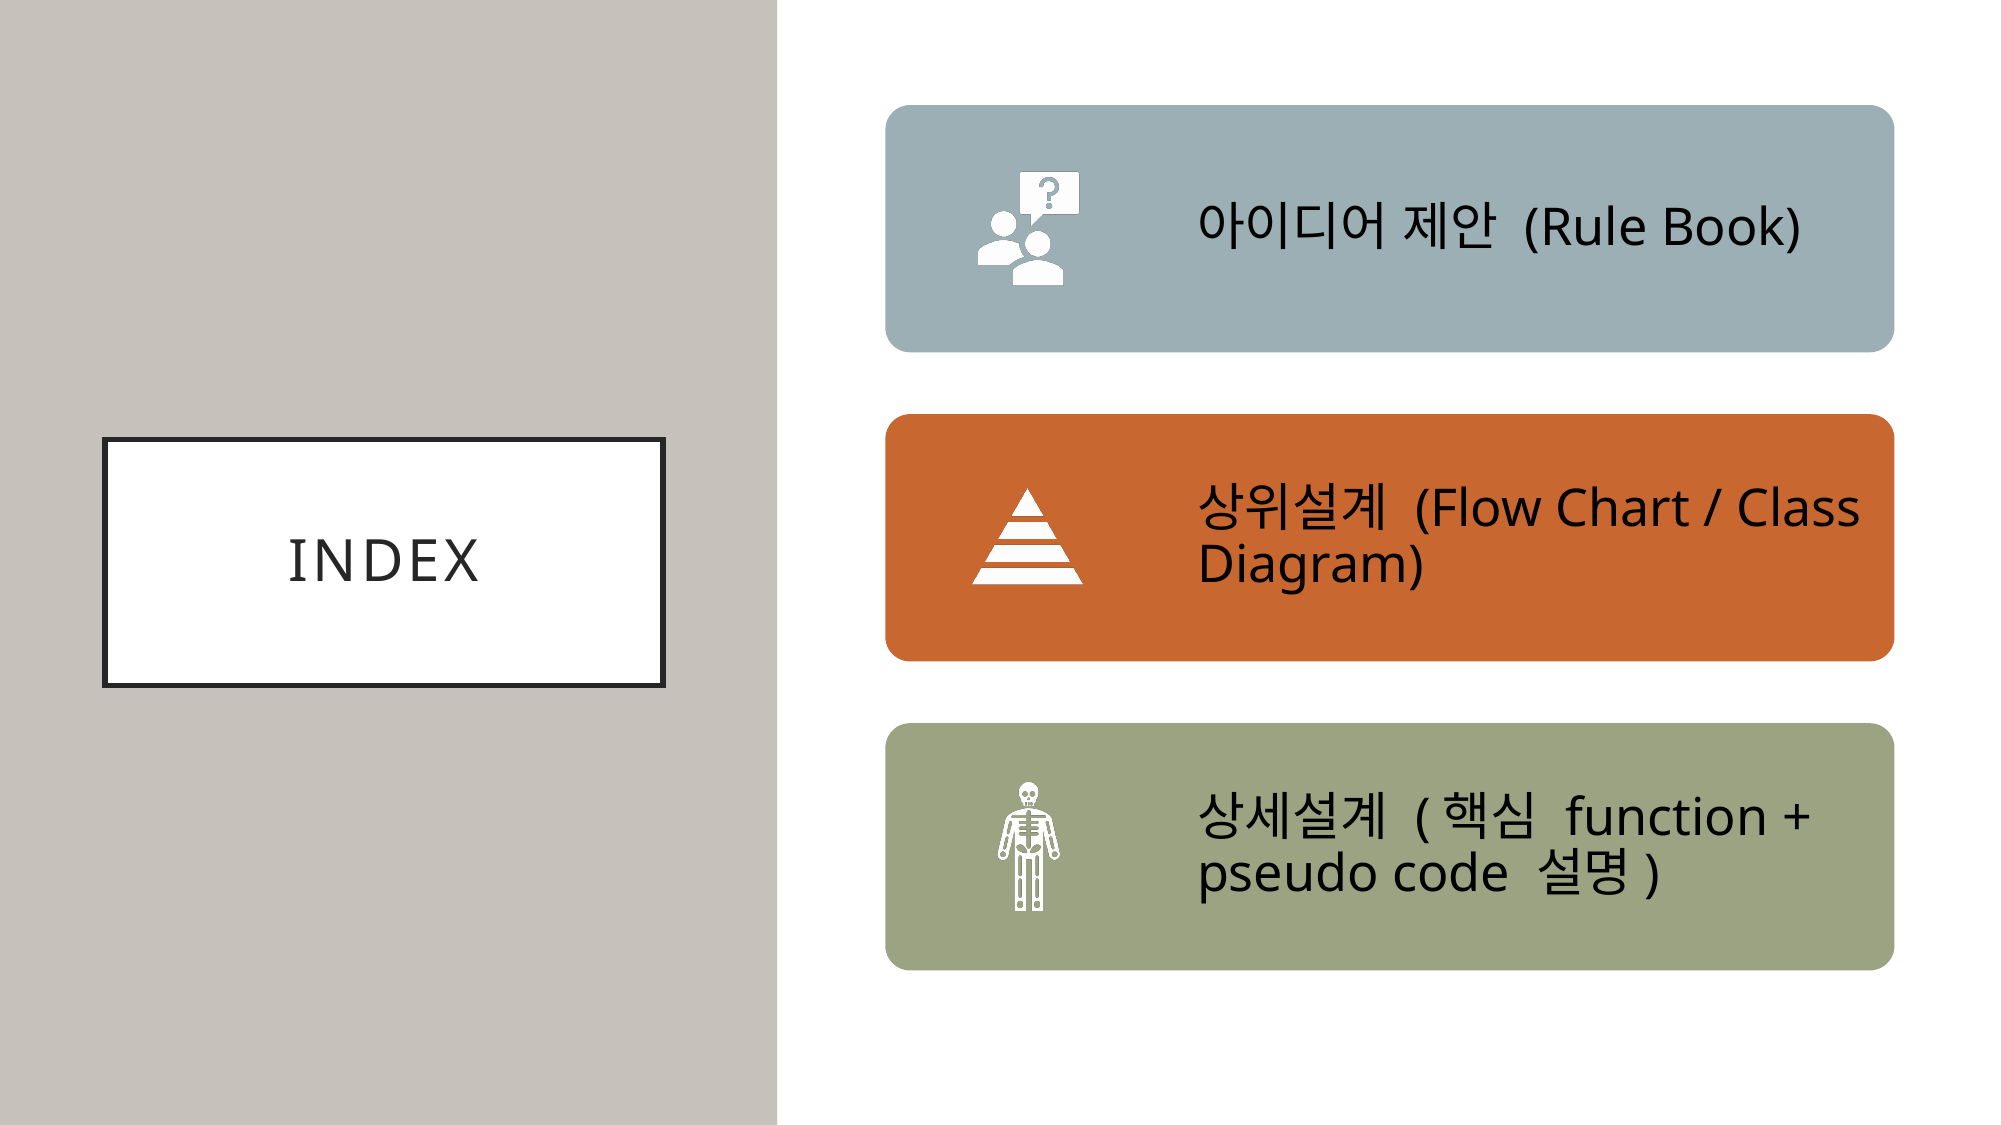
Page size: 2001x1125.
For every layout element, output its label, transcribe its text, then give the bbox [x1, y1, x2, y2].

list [885, 104, 1895, 971]
text_box [779, 0, 2000, 1125]
title Index [102, 437, 666, 688]
text_box [0, 0, 778, 1125]
